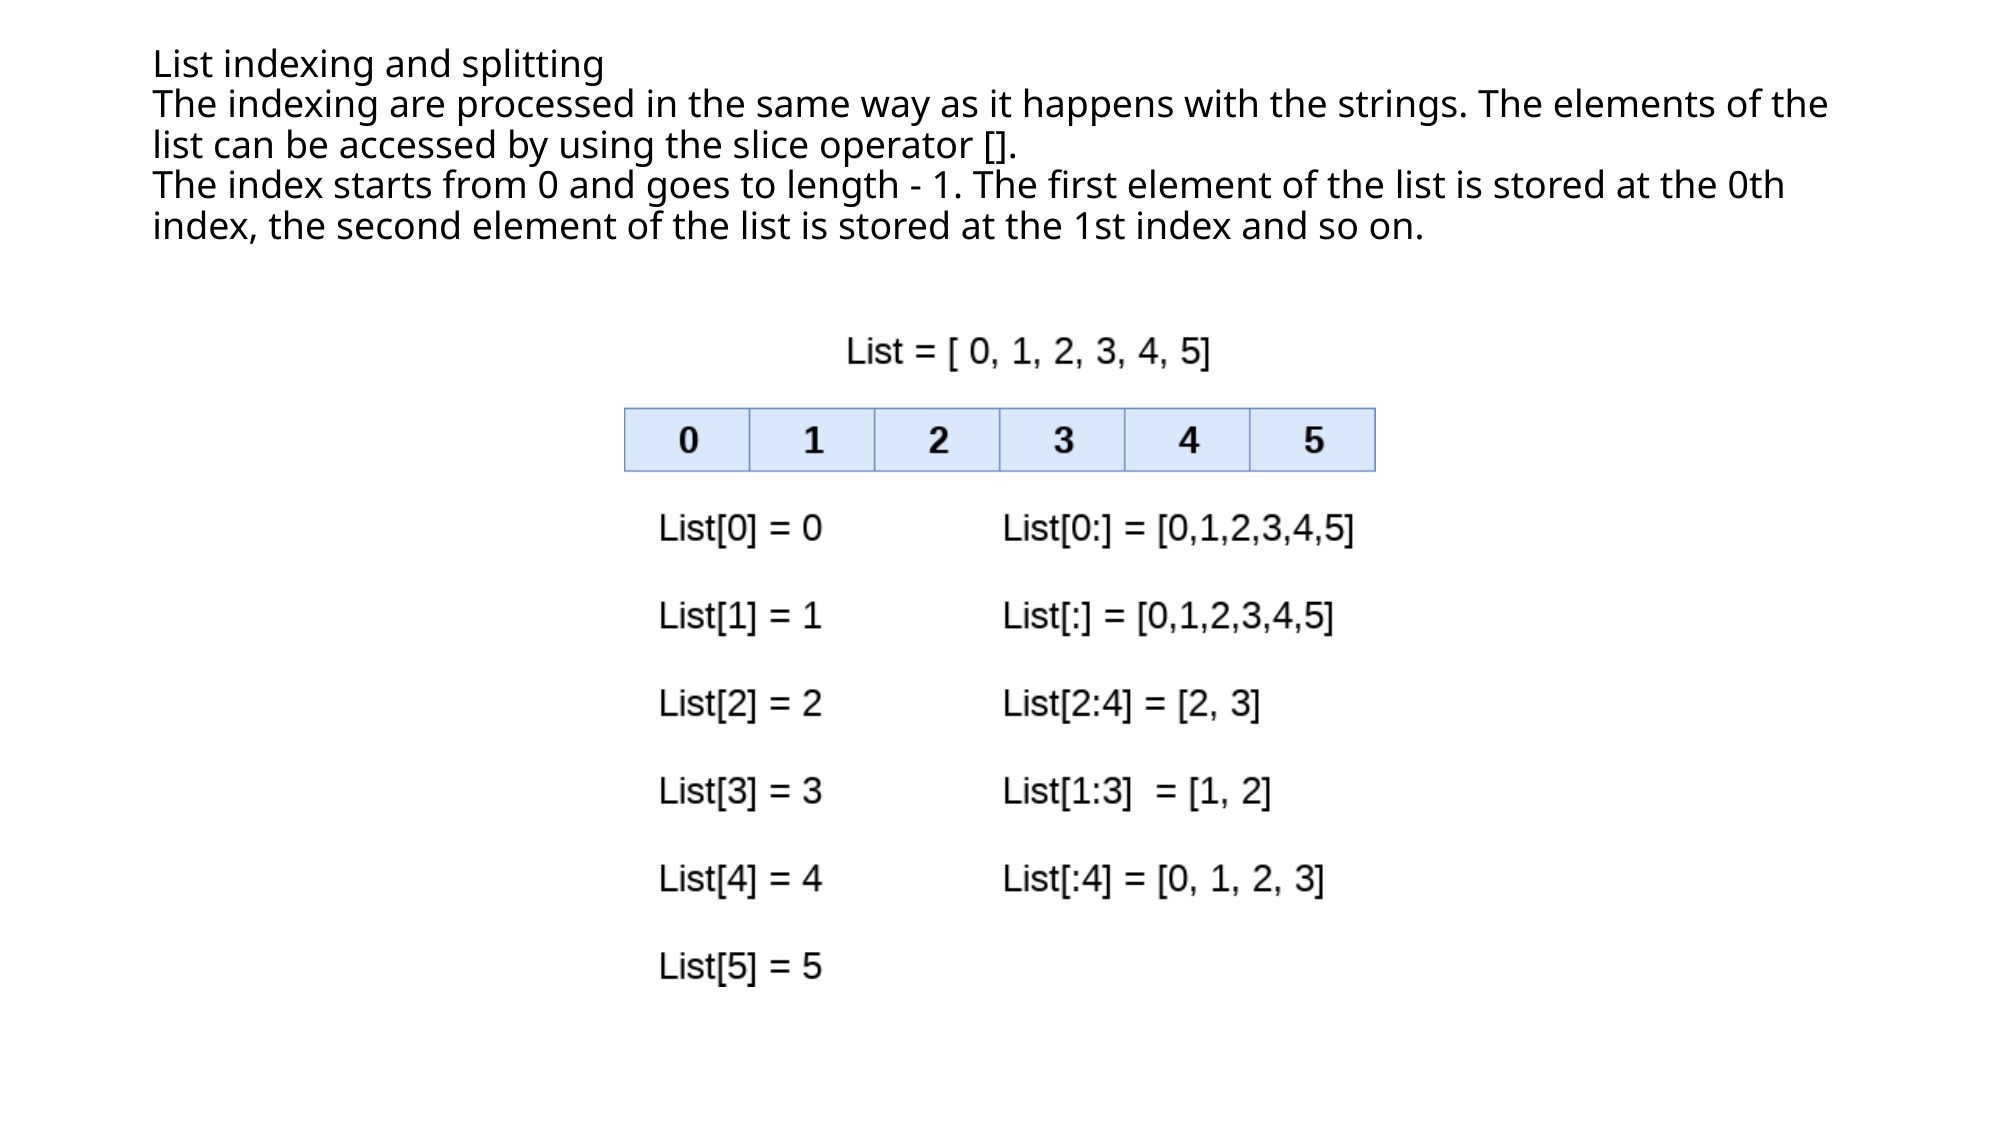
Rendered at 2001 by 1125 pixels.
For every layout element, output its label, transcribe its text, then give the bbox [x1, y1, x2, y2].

title List indexing and splitting The indexing are processed in the same way as it happens with the strings. The elements of the list can be accessed by using the slice operator []. The index starts from 0 and goes to length - 1. The first element of the list is stored at the 0th index, the second element of the list is stored at the 1st index and so on. [137, 59, 1863, 278]
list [624, 325, 1376, 987]
